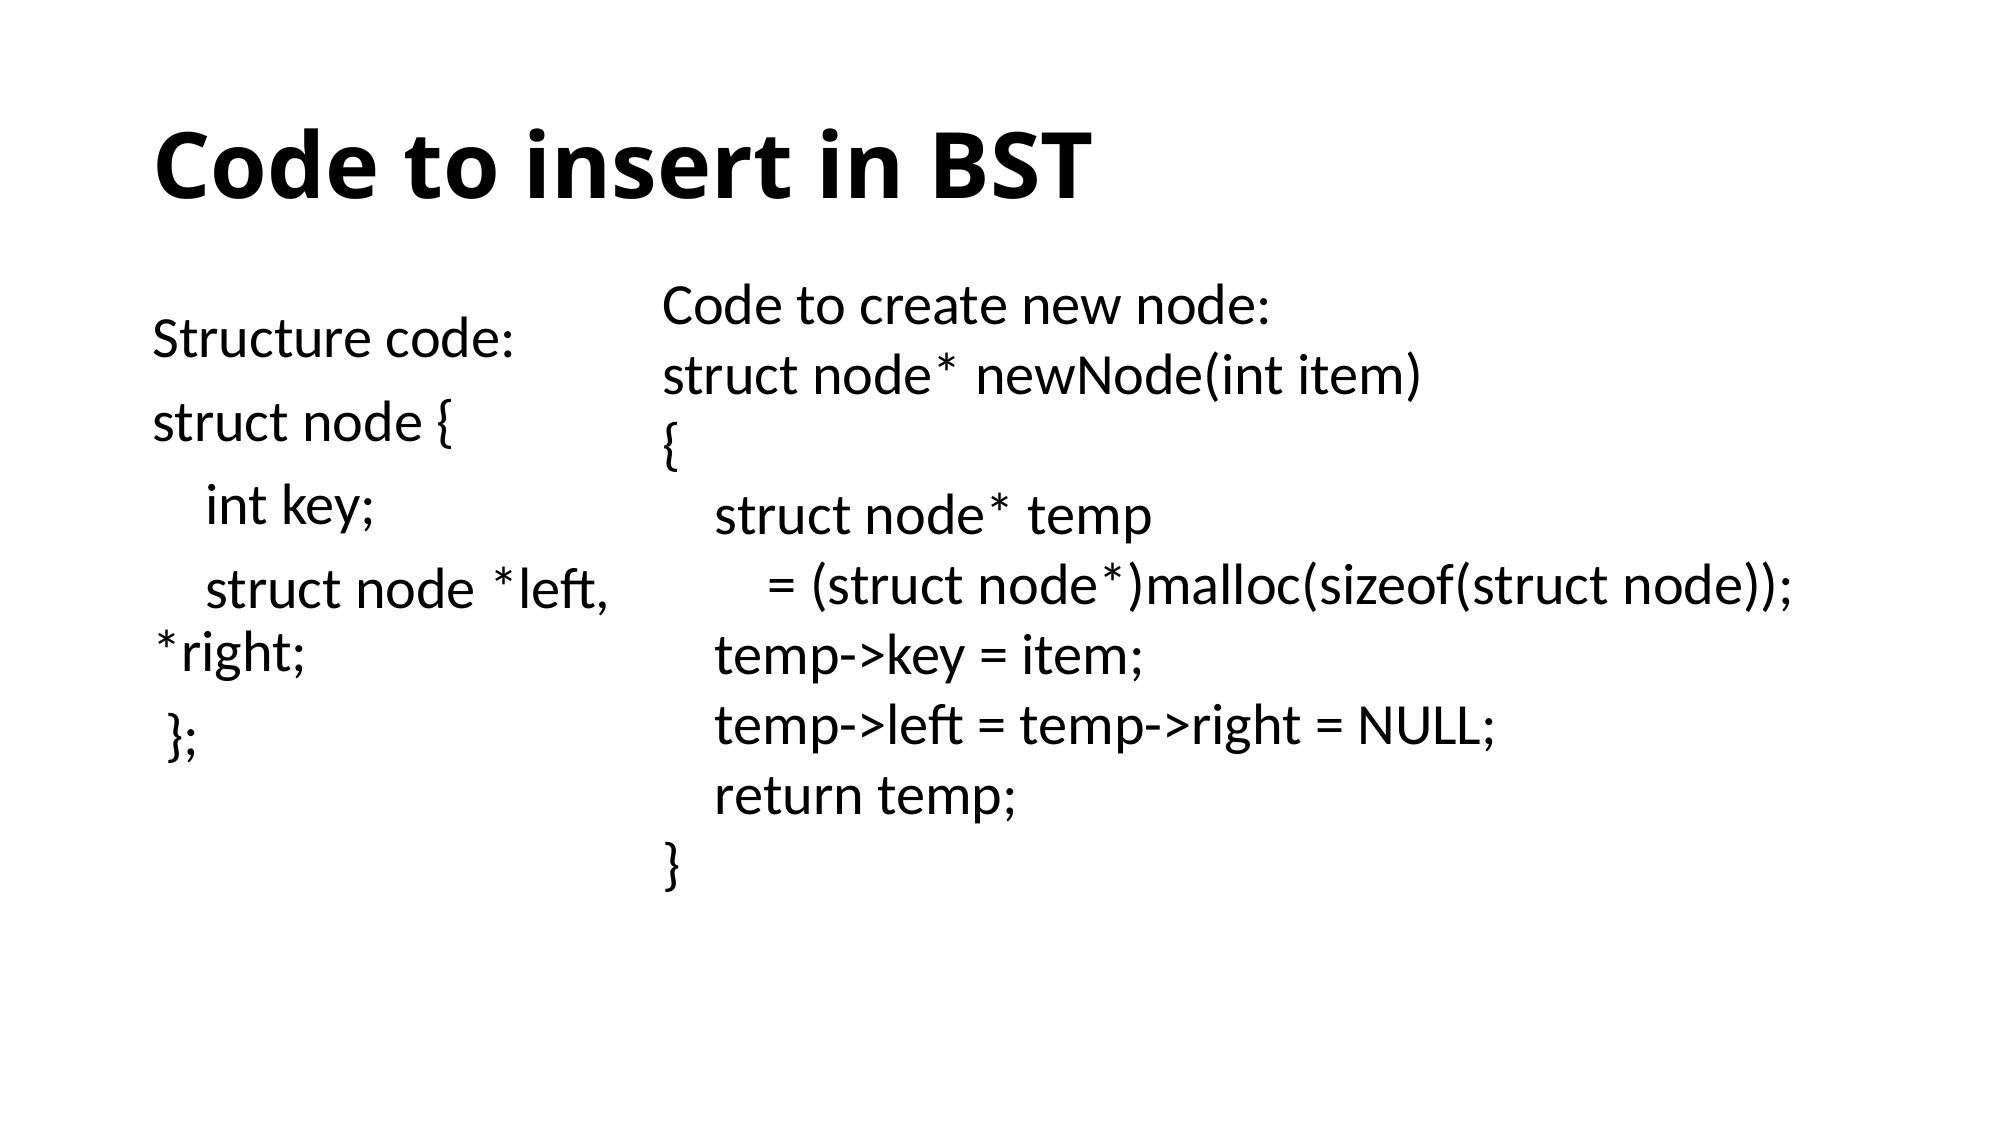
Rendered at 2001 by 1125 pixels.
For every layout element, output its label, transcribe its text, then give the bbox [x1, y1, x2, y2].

text_box Code to create new node: struct node* newNode(int item) { struct node* temp = (struct node*)malloc(sizeof(struct node)); temp->key = item; temp->left = temp->right = NULL; return temp; } [647, 258, 1819, 974]
list Structure code: struct node { int key; struct node *left, *right; }; [137, 299, 792, 1014]
title Code to insert in BST [137, 59, 1863, 278]
